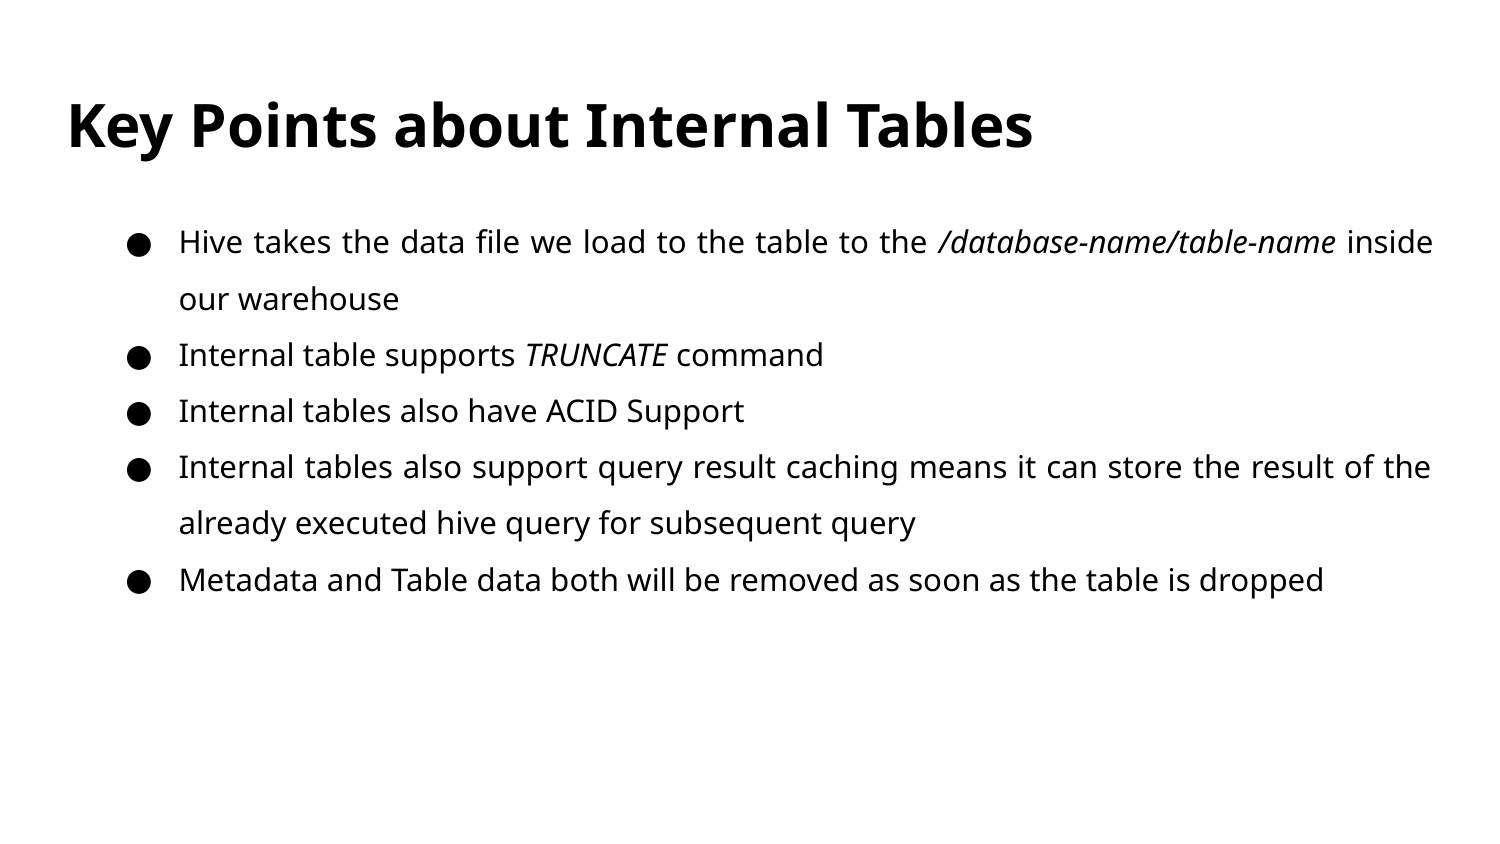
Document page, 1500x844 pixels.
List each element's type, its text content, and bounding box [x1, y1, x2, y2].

title Key Points about Internal Tables [51, 72, 1449, 176]
list Hive takes the data file we load to the table to the /database-name/table-name inside our warehouse Internal table supports TRUNCATE command Internal tables also have ACID Support Internal tables also support query result caching means it can store the result of the already executed hive query for subsequent query Metadata and Table data both will be removed as soon as the table is dropped [51, 189, 1449, 750]
